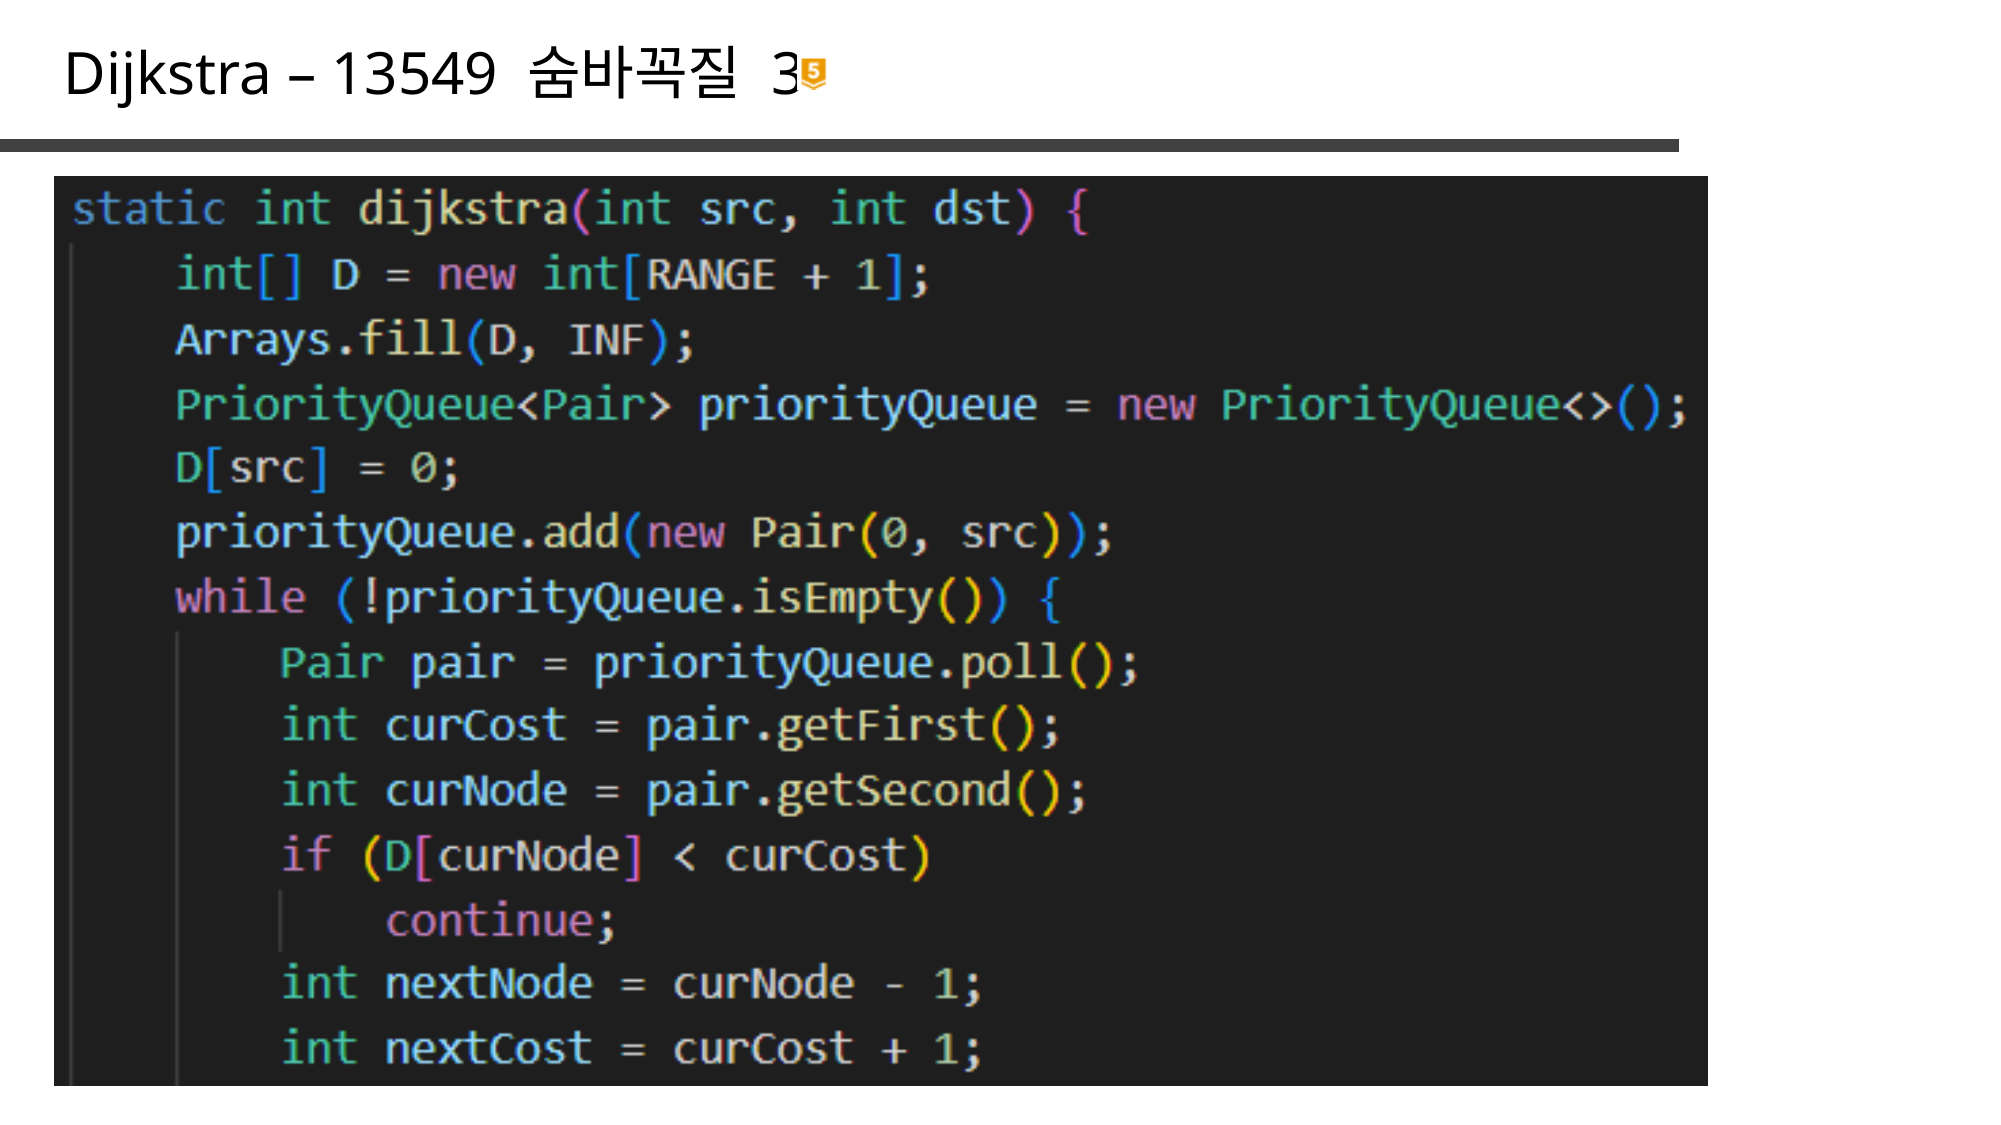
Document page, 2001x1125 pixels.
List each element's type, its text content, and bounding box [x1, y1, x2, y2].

text_box Dijkstra – 13549 숨바꼭질 3 [48, 29, 820, 114]
picture [797, 54, 831, 90]
picture [54, 176, 1708, 1086]
